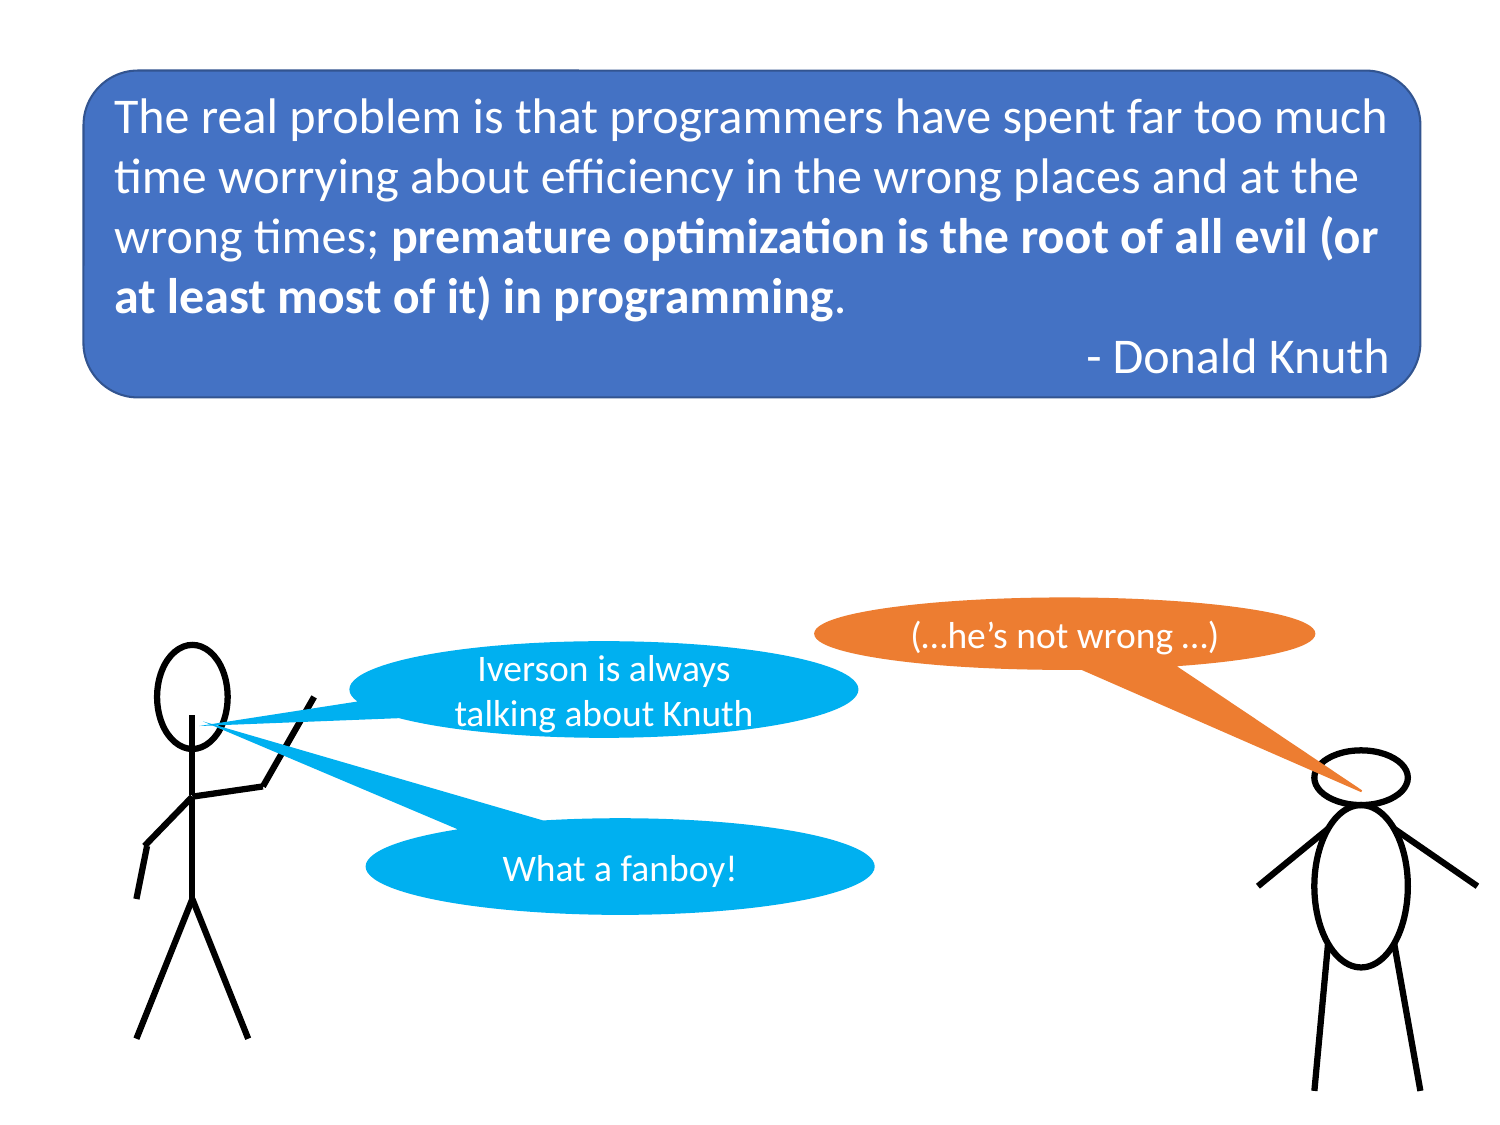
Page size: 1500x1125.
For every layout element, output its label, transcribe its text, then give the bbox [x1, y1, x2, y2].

text_box Iverson is always talking about Knuth [315, 640, 860, 739]
text_box (…he’s not wrong …) [814, 597, 1316, 750]
text_box What a fanboy! [315, 752, 876, 916]
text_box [136, 644, 315, 1039]
text_box The real problem is that programmers have spent far too much time worrying about efficiency in the wrong places and at the wrong times; premature optimization is the root of all evil (or at least most of it) in programming. - Donald Knuth [82, 69, 1422, 399]
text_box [1257, 750, 1478, 1091]
